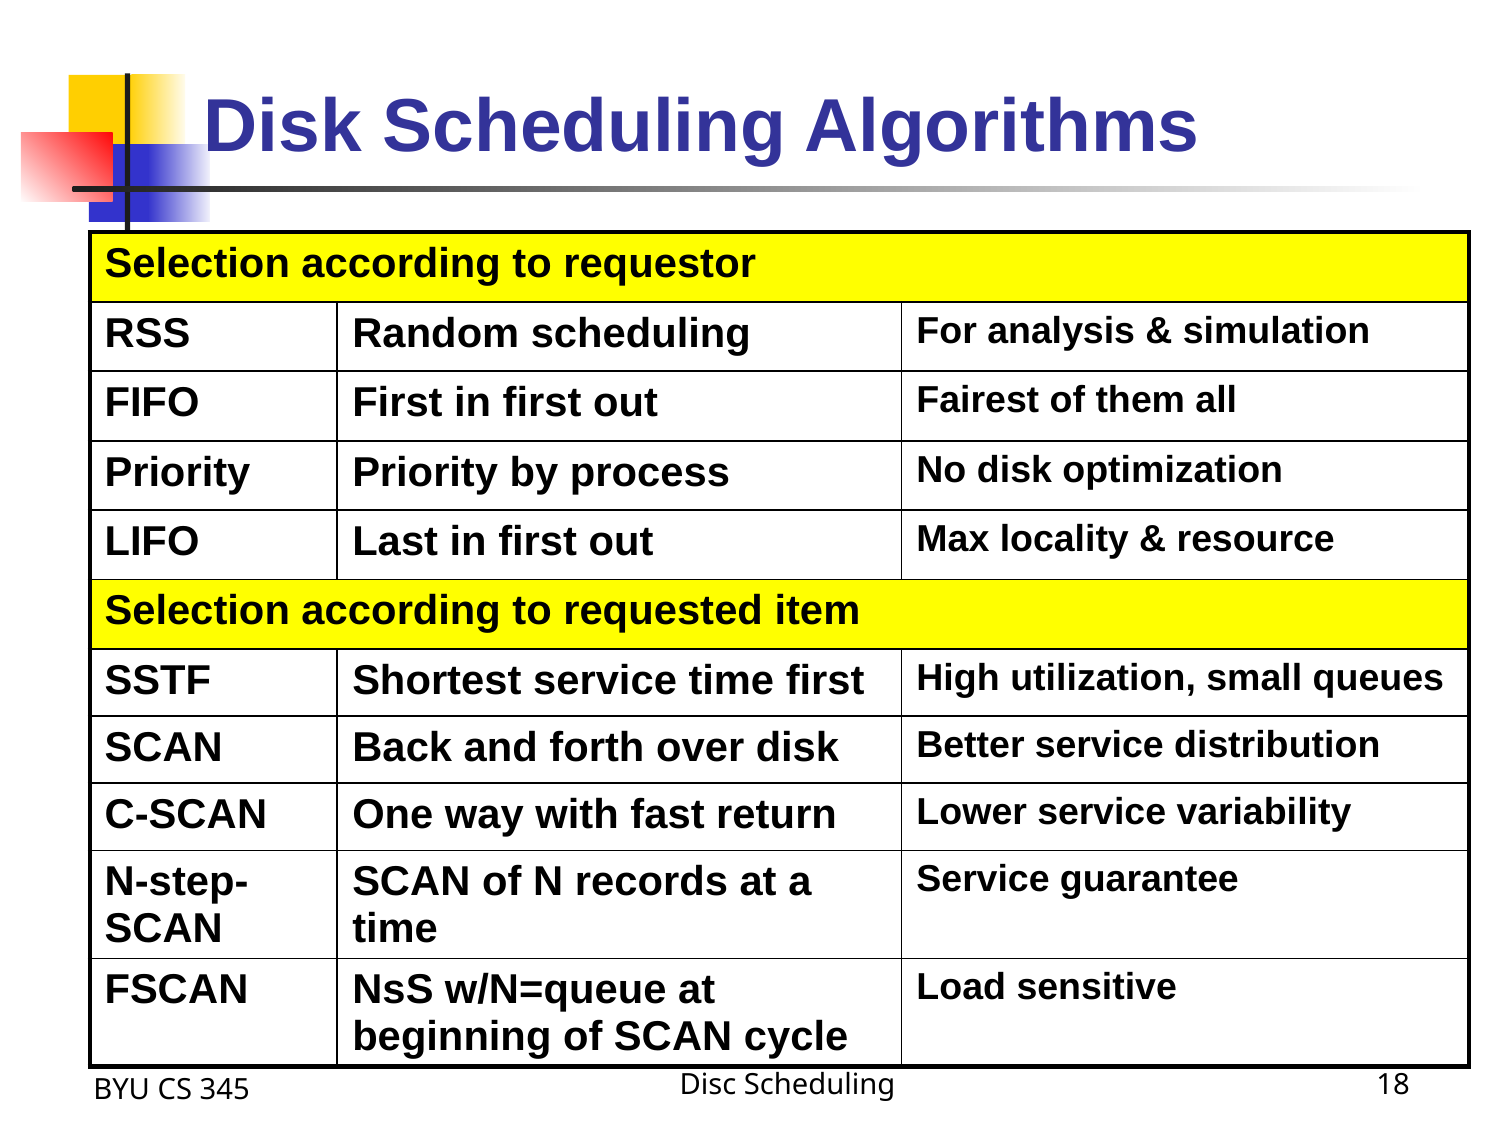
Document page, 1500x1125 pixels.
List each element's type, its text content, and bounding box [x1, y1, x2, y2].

table_cell RSS [92, 303, 336, 370]
table_cell SCAN [92, 717, 336, 782]
footer Disc Scheduling [549, 1069, 1025, 1113]
table_cell For analysis & simulation [902, 303, 1467, 370]
table_cell Selection according to requested item [92, 580, 1467, 648]
table_cell Priority [92, 442, 336, 509]
table_cell Back and forth over disk [338, 717, 901, 782]
table_cell Lower service variability [902, 784, 1467, 850]
table_cell NsS w/N=queue at beginning of SCAN cycle [338, 959, 901, 1064]
table_cell Priority by process [338, 442, 901, 509]
table_cell Load sensitive [902, 959, 1467, 1064]
table_cell No disk optimization [902, 442, 1467, 509]
table_cell LIFO [92, 511, 336, 579]
table_cell Shortest service time first [338, 650, 901, 715]
slide_number BYU CS 345 [78, 1037, 391, 1113]
table_cell Random scheduling [338, 303, 901, 370]
table_cell First in first out [338, 372, 901, 440]
table_cell C-SCAN [92, 784, 336, 850]
table_cell Max locality & resource [902, 511, 1467, 579]
table_cell FSCAN [92, 959, 336, 1064]
table_cell SSTF [92, 650, 336, 715]
table_cell SCAN of N records at a time [338, 851, 901, 958]
table_cell One way with fast return [338, 784, 901, 850]
table_cell High utilization, small queues [902, 650, 1467, 715]
table_cell Last in first out [338, 511, 901, 579]
title Disk Scheduling Algorithms [188, 31, 1468, 174]
table_cell Service guarantee [902, 851, 1467, 958]
table_header Selection according to requestor [92, 234, 1467, 301]
table_cell N-step-SCAN [92, 851, 336, 958]
table_cell Fairest of them all [902, 372, 1467, 440]
table_cell FIFO [92, 372, 336, 440]
table_cell Better service distribution [902, 717, 1467, 782]
slide_number 18 [1112, 1069, 1425, 1113]
